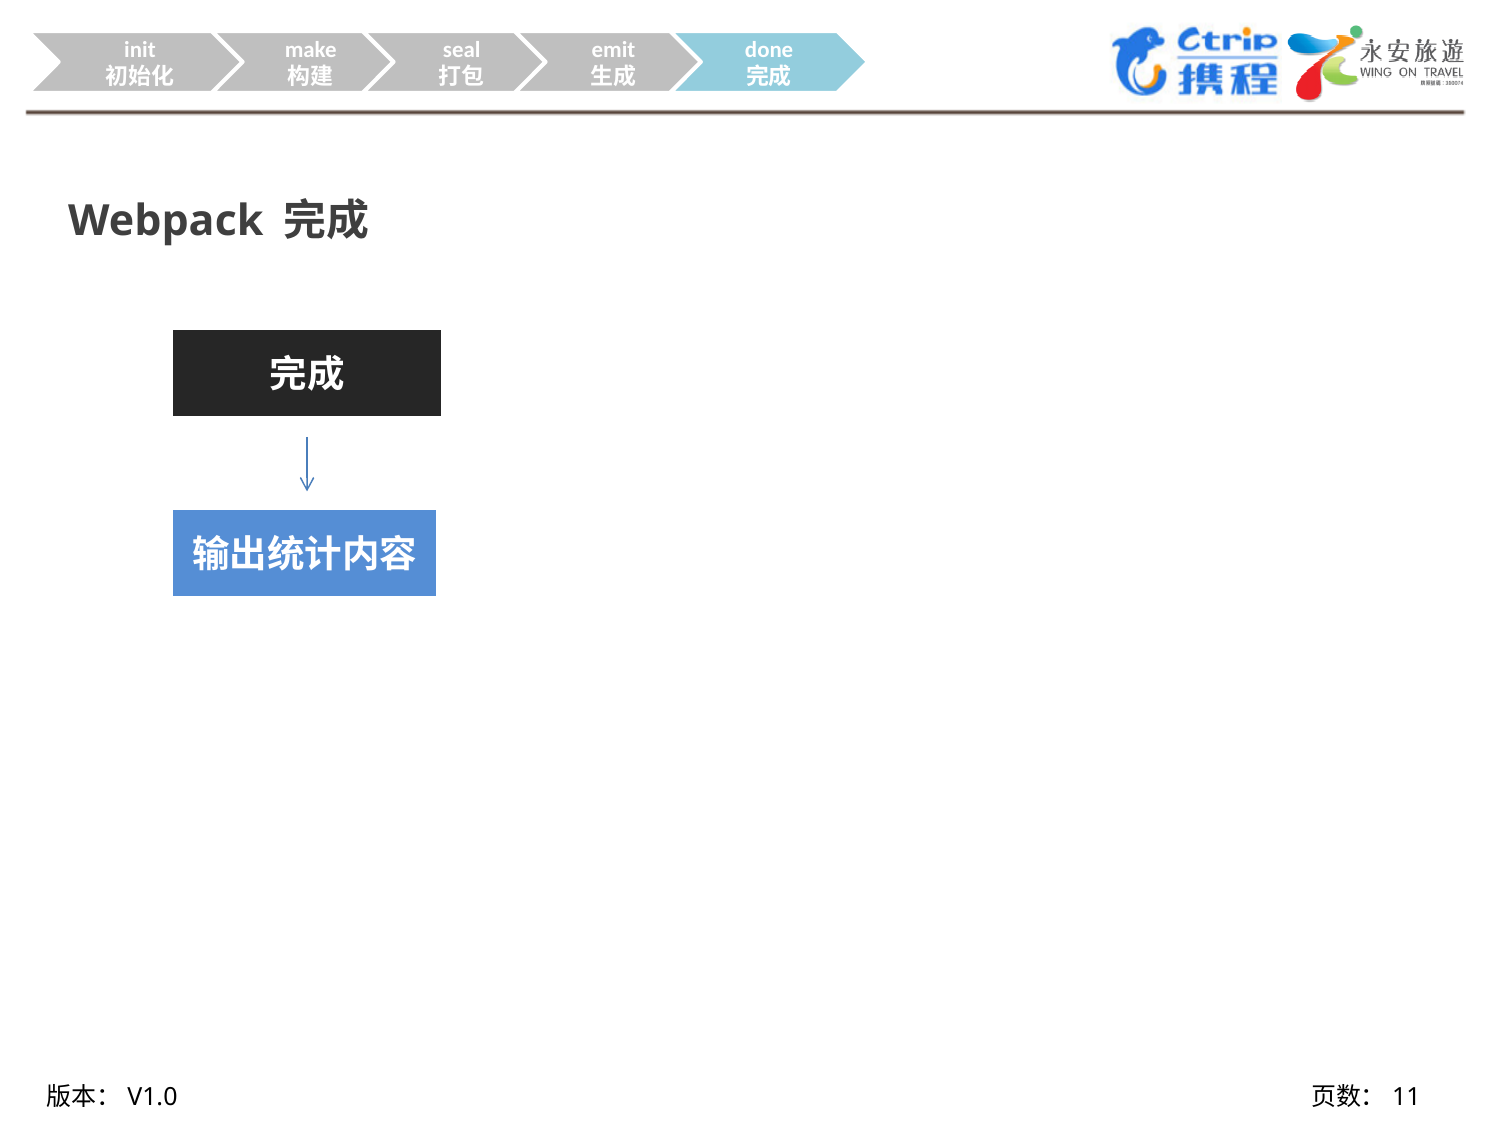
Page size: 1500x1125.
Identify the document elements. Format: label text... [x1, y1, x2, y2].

text_box Webpack 完成 [53, 184, 938, 252]
text_box 完成 [169, 325, 445, 420]
text_box 输出统计内容 [169, 506, 440, 600]
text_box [27, 30, 869, 94]
picture [11, 7, 1483, 125]
